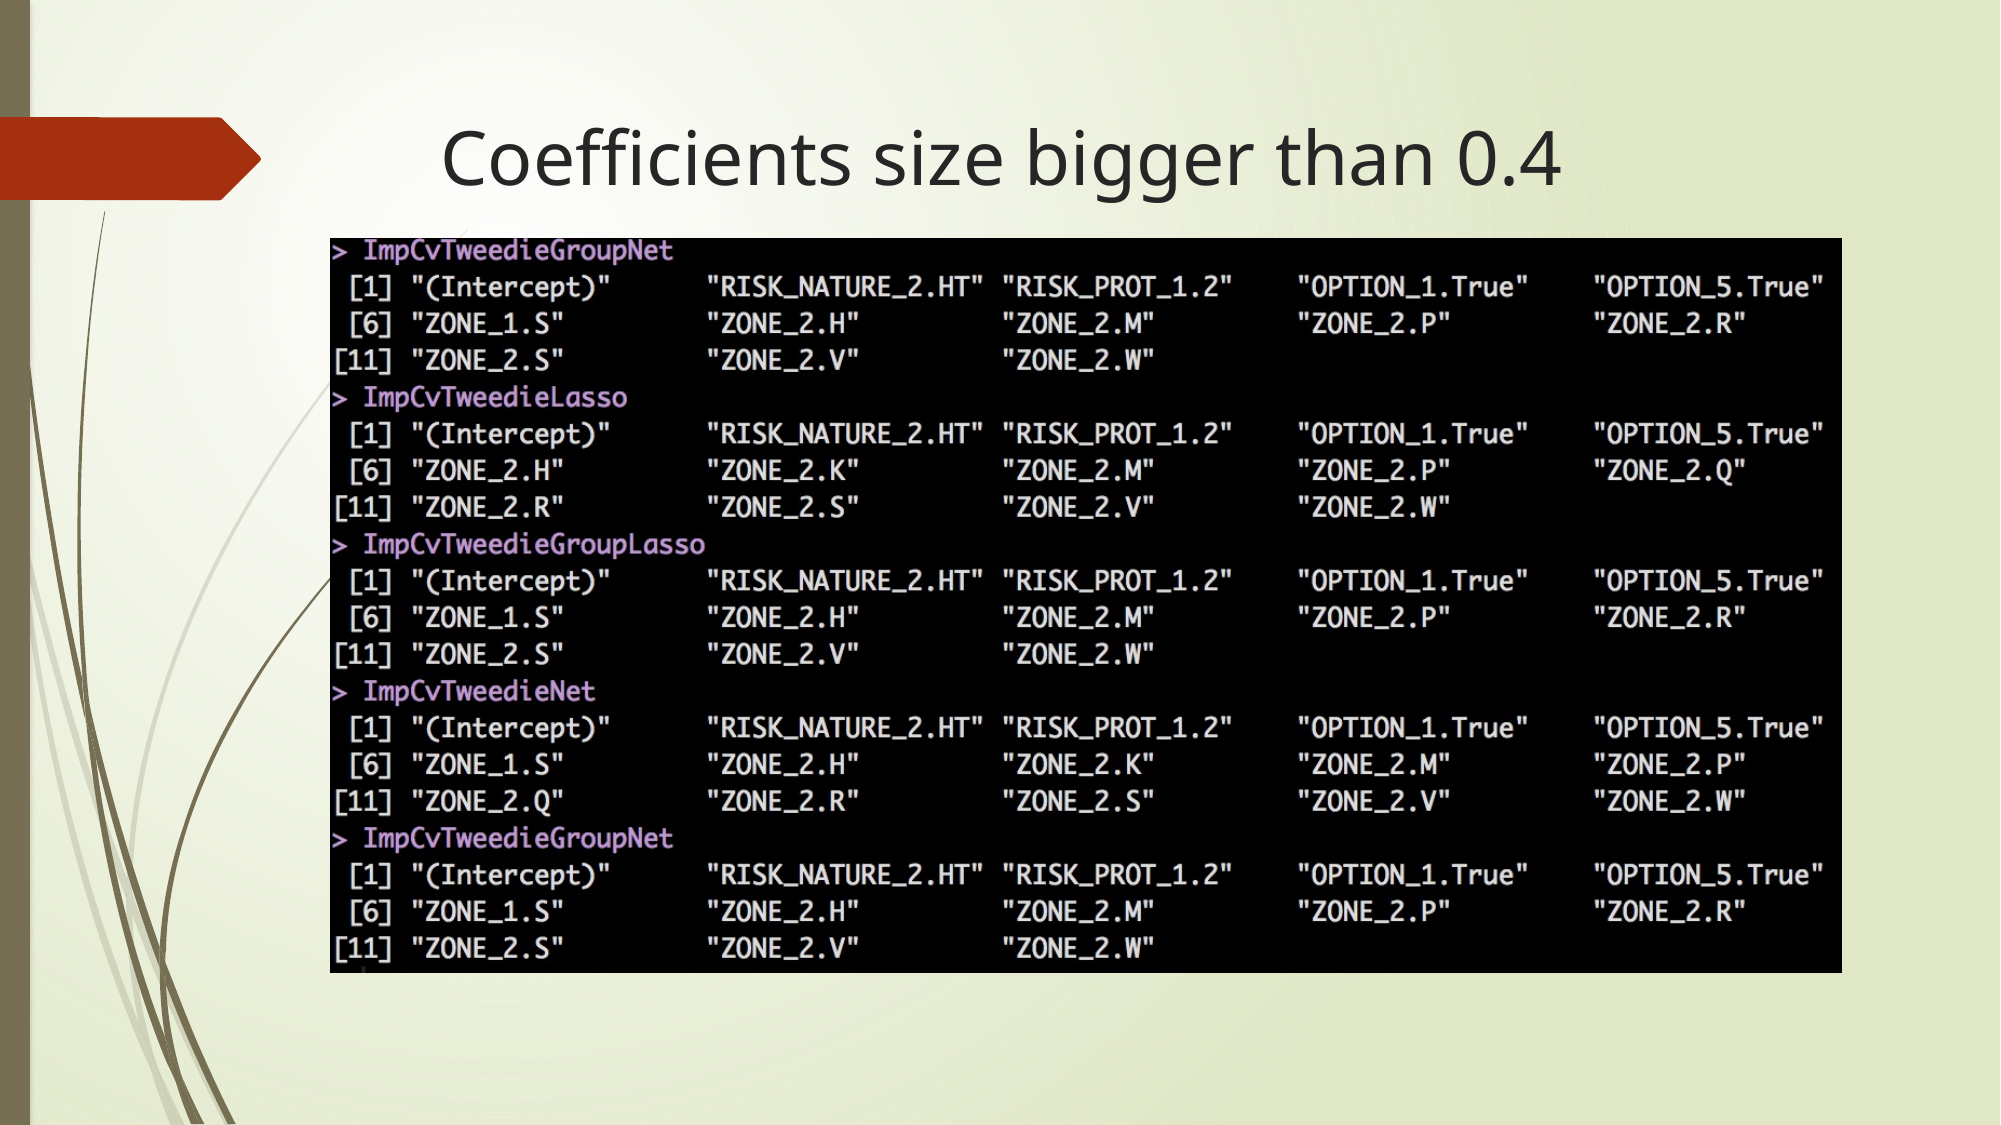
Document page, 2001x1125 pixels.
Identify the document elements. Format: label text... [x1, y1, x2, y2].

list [329, 238, 1843, 973]
title Coefficients size bigger than 0.4 [425, 102, 1888, 313]
